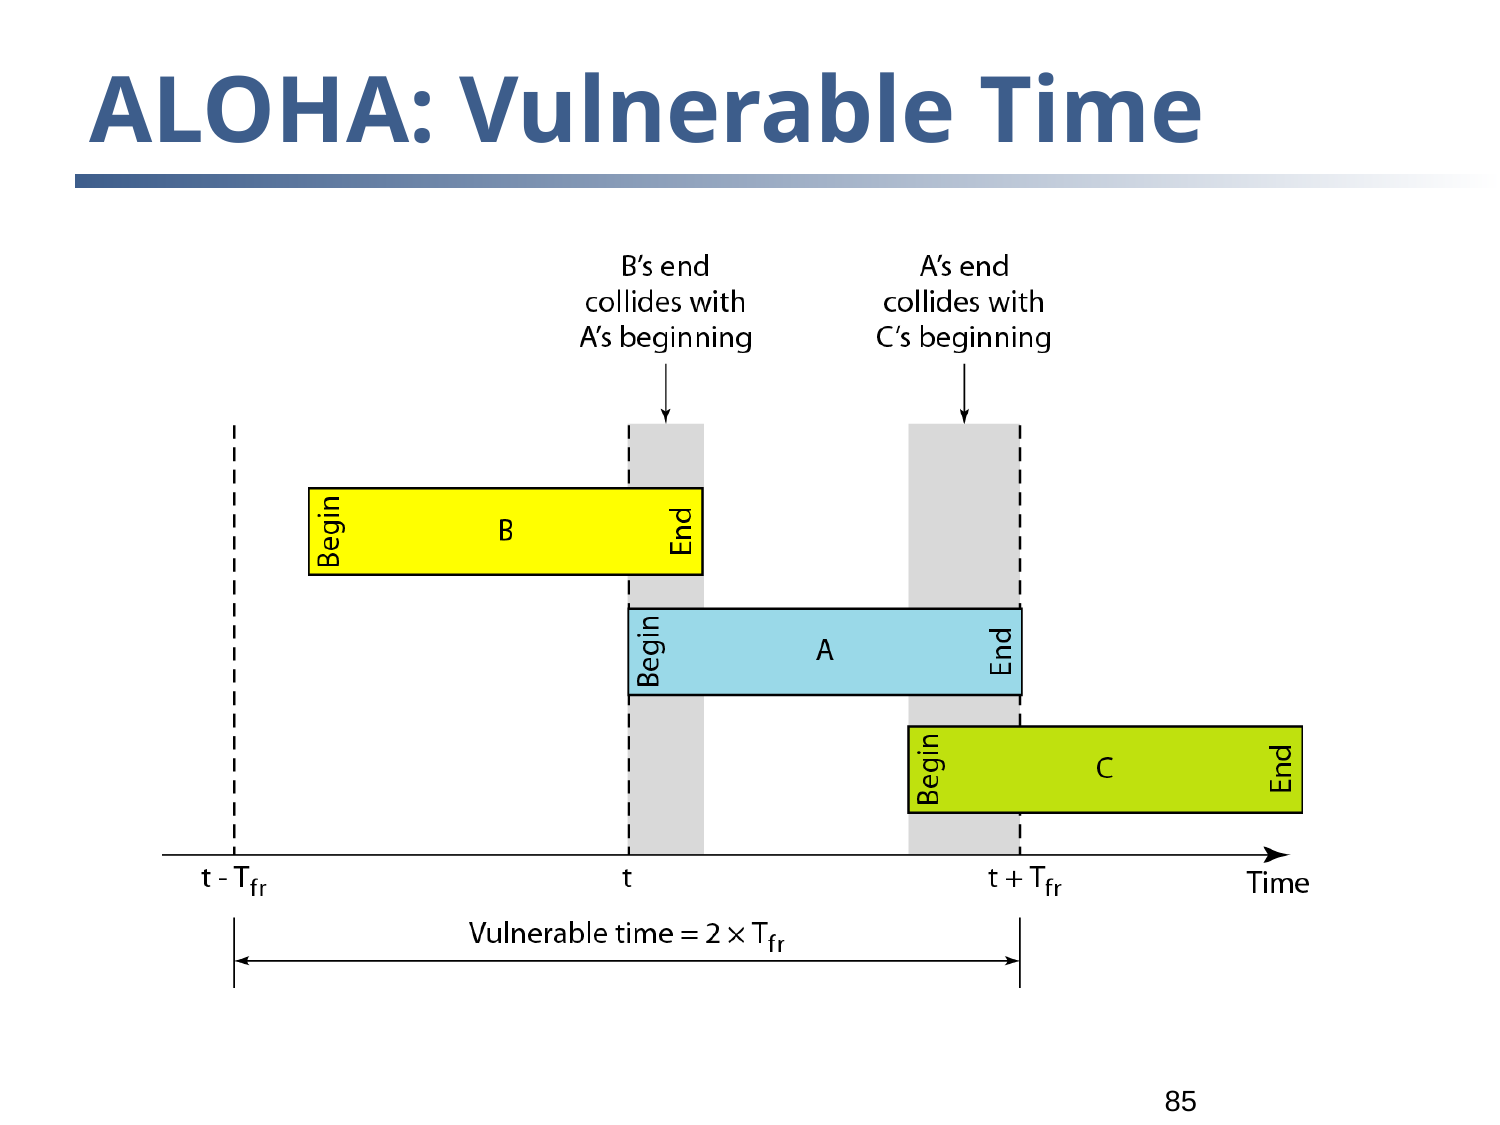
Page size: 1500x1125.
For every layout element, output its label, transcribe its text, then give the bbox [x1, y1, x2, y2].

picture [162, 250, 1310, 988]
text_box ALOHA: Vulnerable Time [75, 24, 1425, 188]
text_box <number> [1149, 1046, 1500, 1125]
